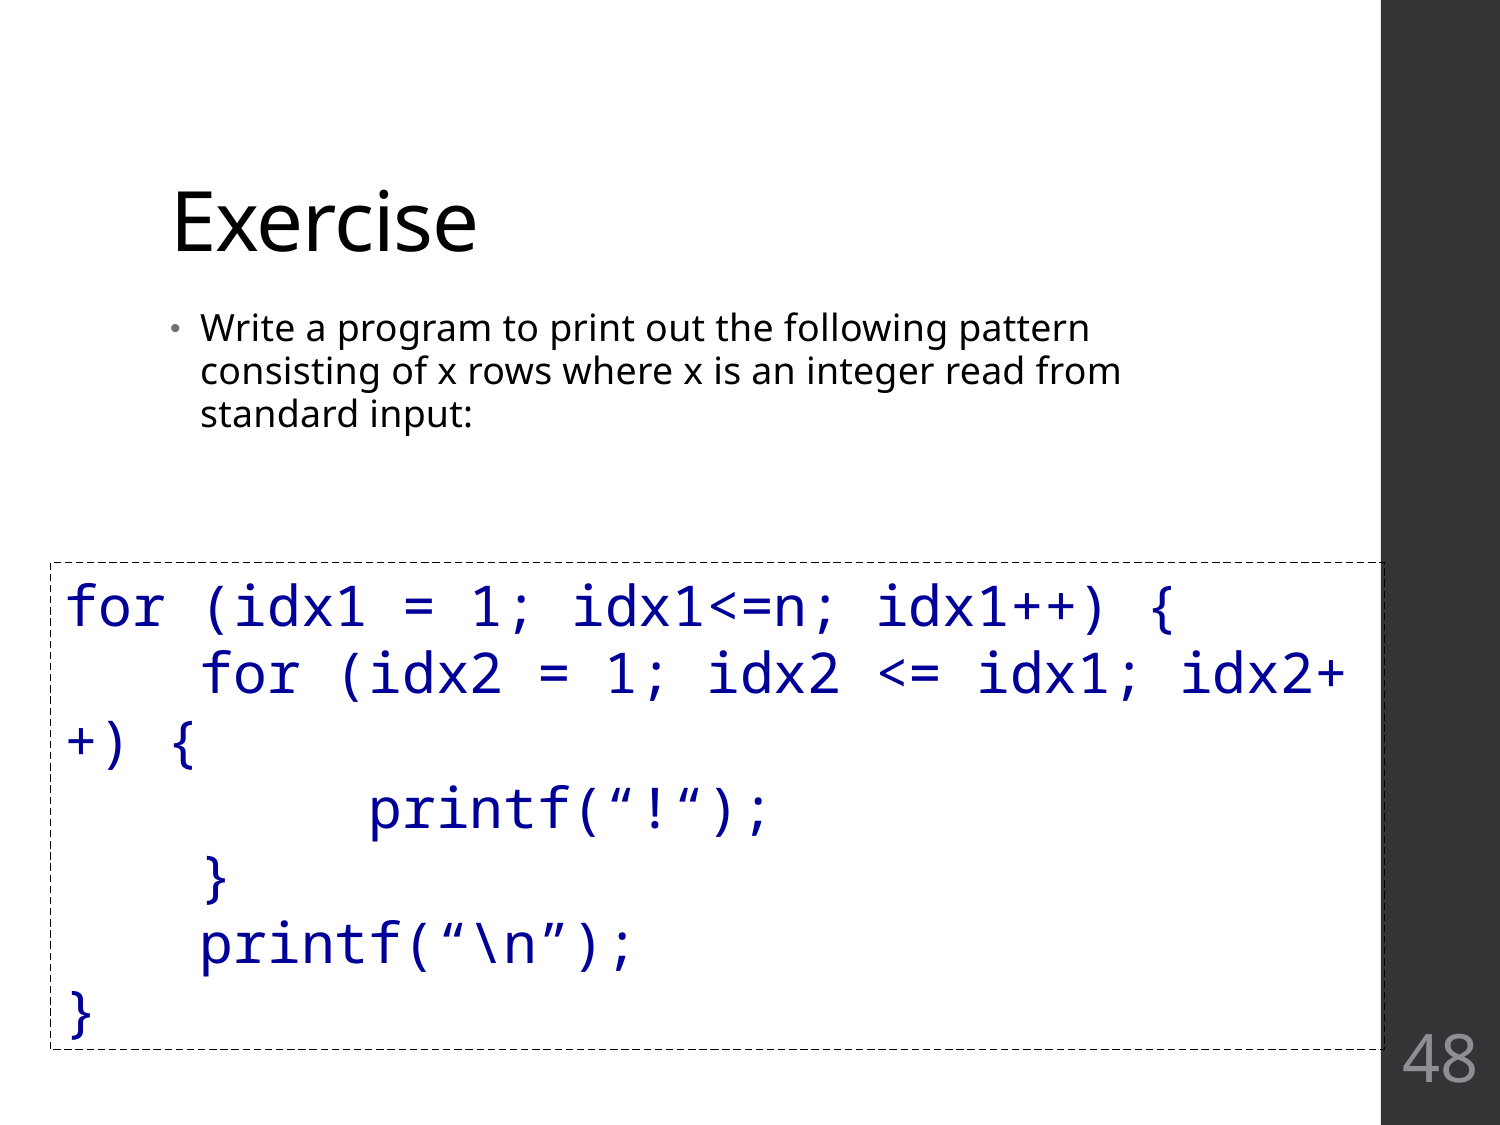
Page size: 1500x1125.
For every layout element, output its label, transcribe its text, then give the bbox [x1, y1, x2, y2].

text_box for (idx1 = 1; idx1<=n; idx1++) { for (idx2 = 1; idx2 <= idx1; idx2++) { printf(“!“); } printf(“\n”); } [50, 562, 1385, 1050]
list Write a program to print out the following pattern consisting of x rows where x is an integer read from standard input: [155, 299, 1213, 562]
slide_number 48 [1384, 1012, 1498, 1110]
title Exercise [155, 60, 1348, 278]
